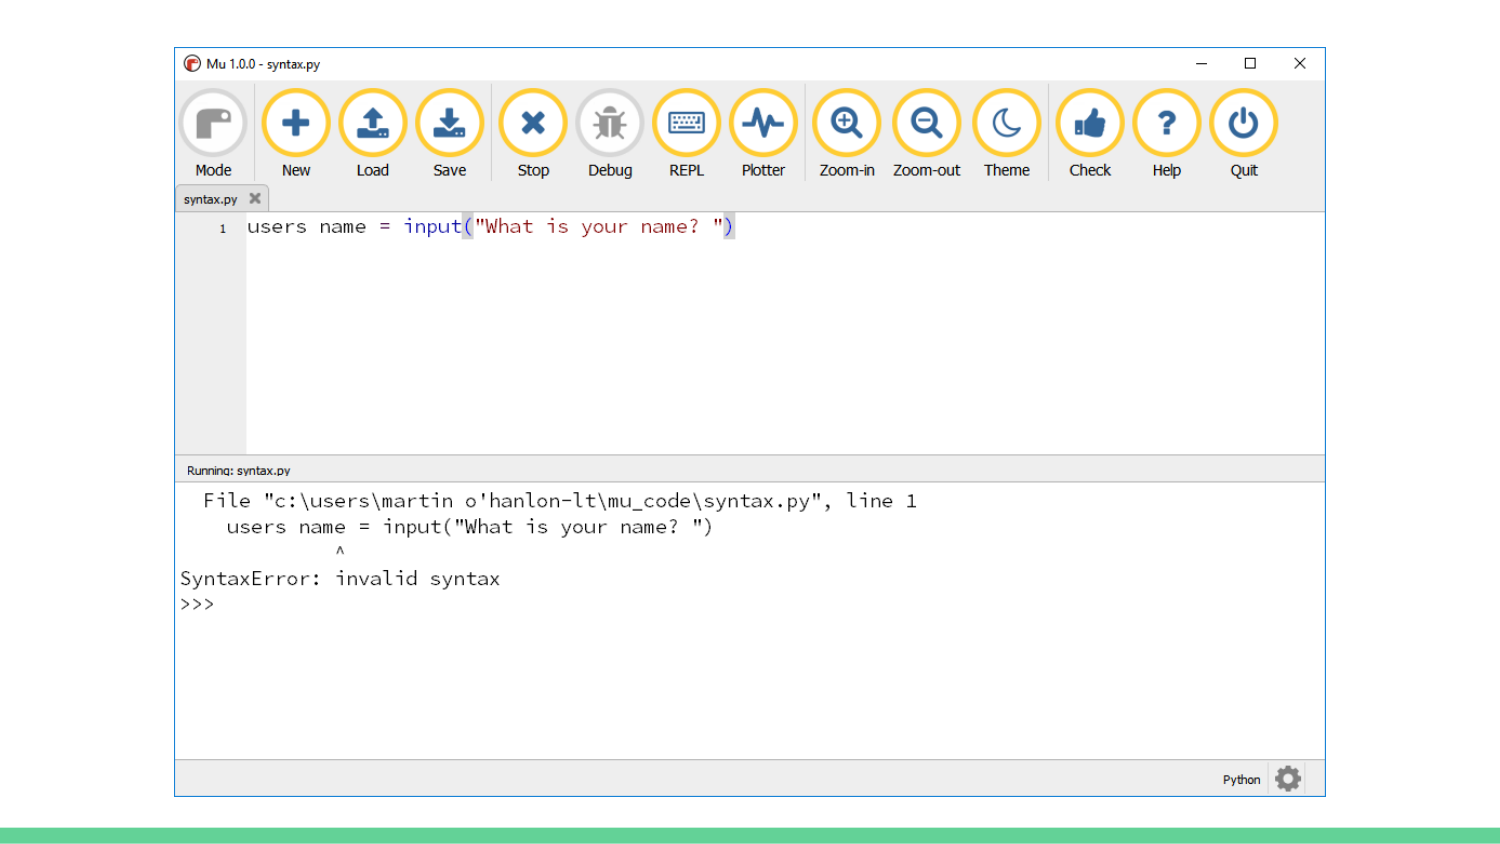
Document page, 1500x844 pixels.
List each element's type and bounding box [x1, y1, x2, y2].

picture [174, 46, 1326, 797]
